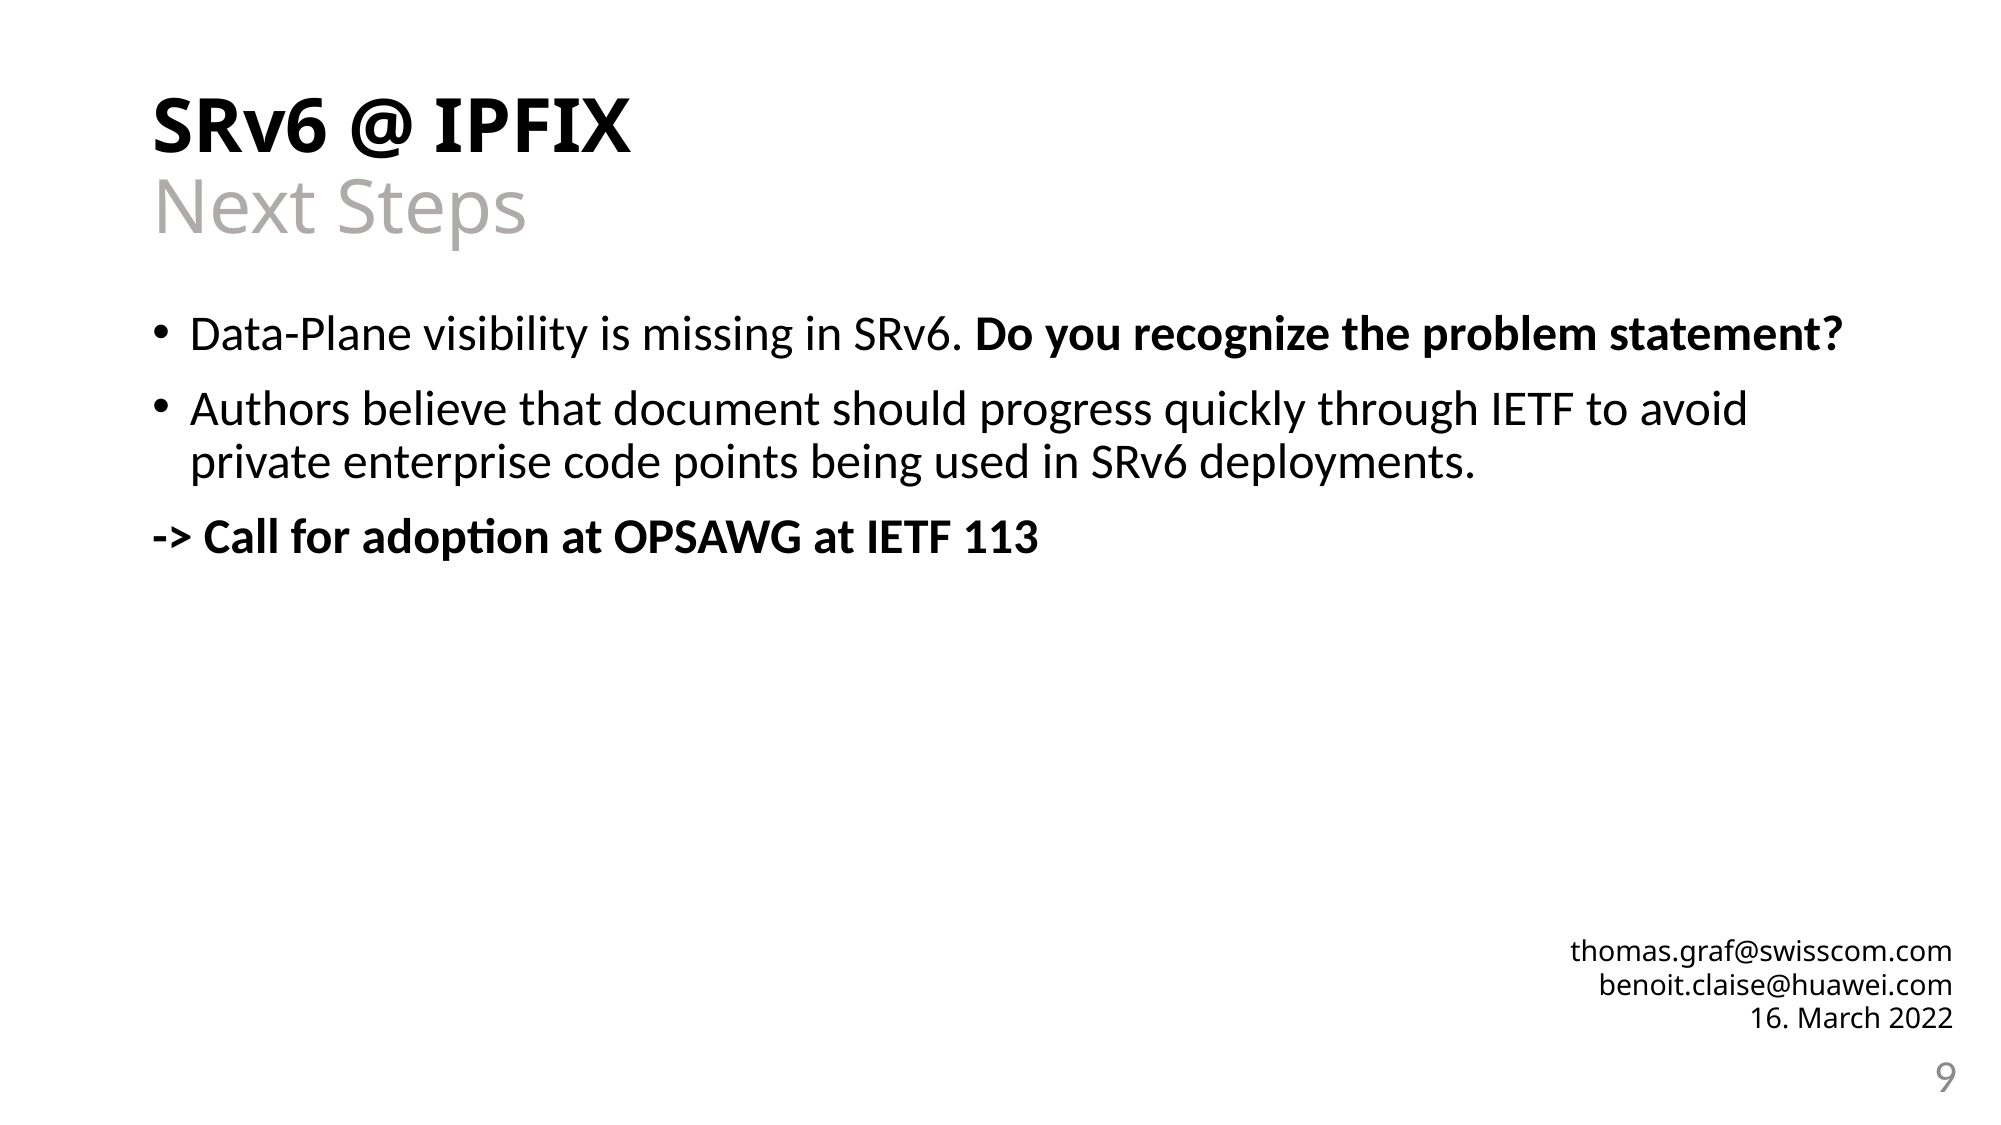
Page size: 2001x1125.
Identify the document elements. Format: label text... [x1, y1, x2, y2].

title SRv6 @ IPFIX Next Steps [137, 59, 1863, 278]
list Data-Plane visibility is missing in SRv6. Do you recognize the problem statement? Authors believe that document should progress quickly through IETF to avoid private enterprise code points being used in SRv6 deployments. -> Call for adoption at OPSAWG at IETF 113 [137, 299, 1863, 850]
text_box thomas.graf@swisscom.com benoit.claise@huawei.com 16. March 2022 [137, 929, 1969, 1044]
slide_number 9 [1904, 1043, 1973, 1104]
